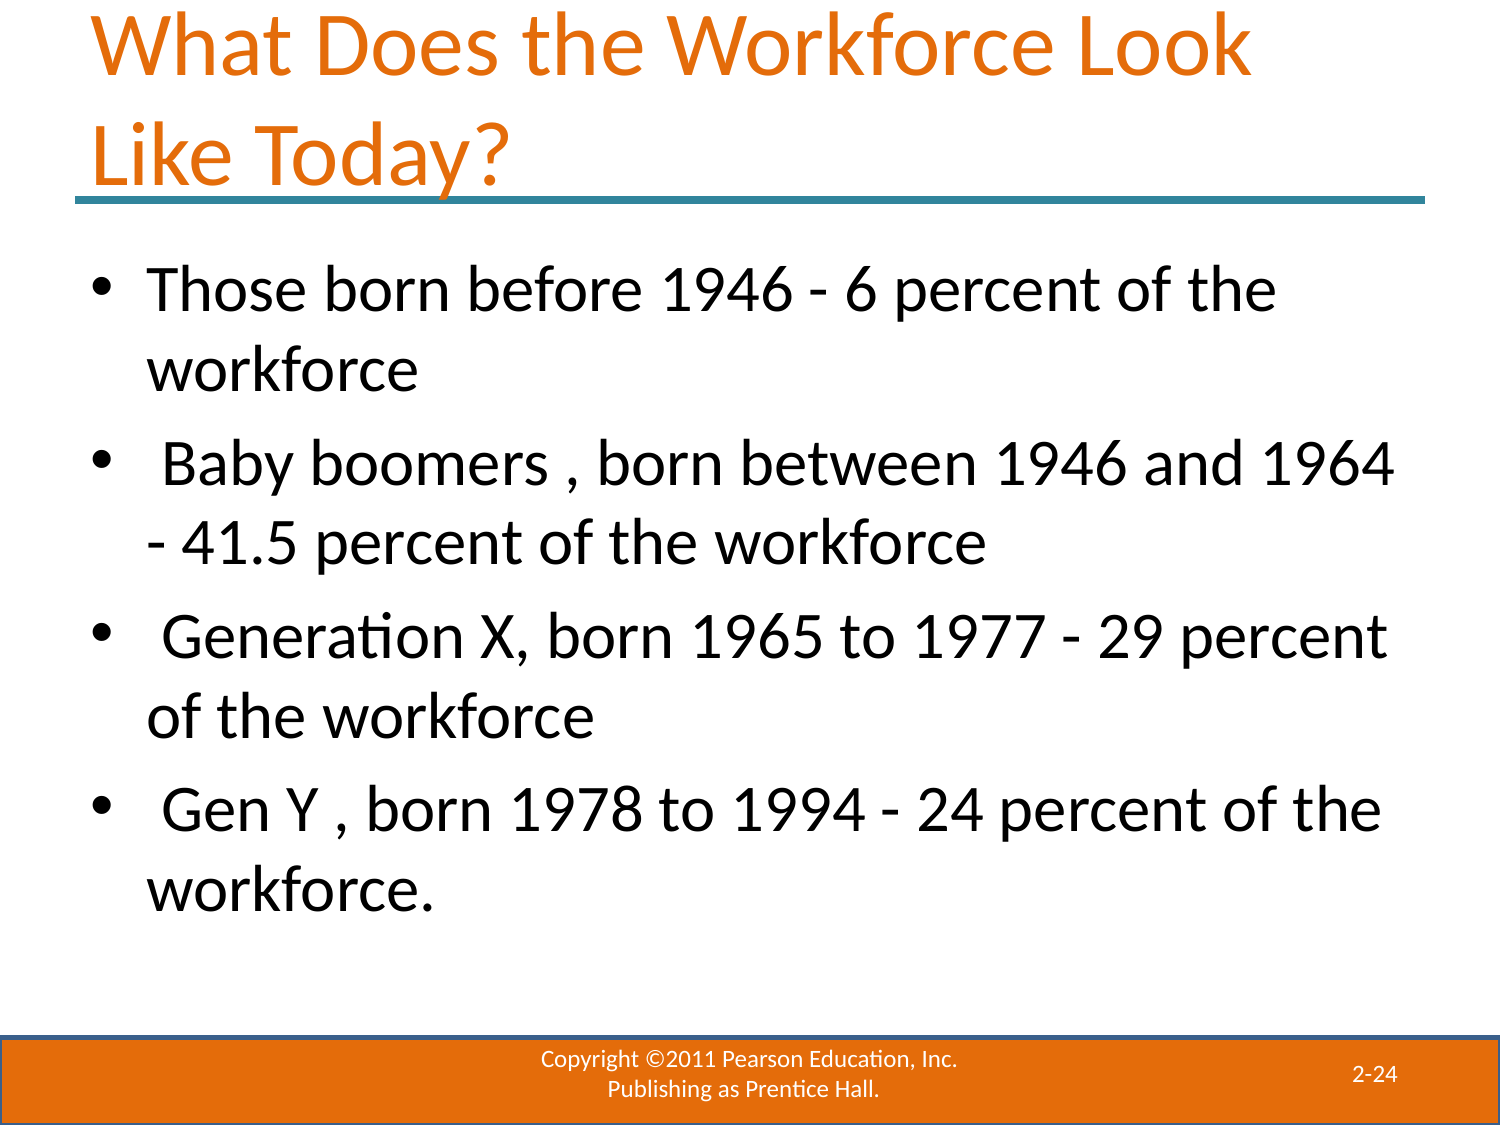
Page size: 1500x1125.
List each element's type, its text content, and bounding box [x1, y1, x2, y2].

list Those born before 1946 - 6 percent of the workforce Baby boomers , born between 1946 and 1964 - 41.5 percent of the workforce Generation X, born 1965 to 1977 - 29 percent of the workforce Gen Y , born 1978 to 1994 - 24 percent of the workforce. [74, 237, 1426, 1018]
title What Does the Workforce Look Like Today? [74, 0, 1426, 188]
footer Copyright ©2011 Pearson Education, Inc. Publishing as Prentice Hall. [512, 1042, 988, 1103]
